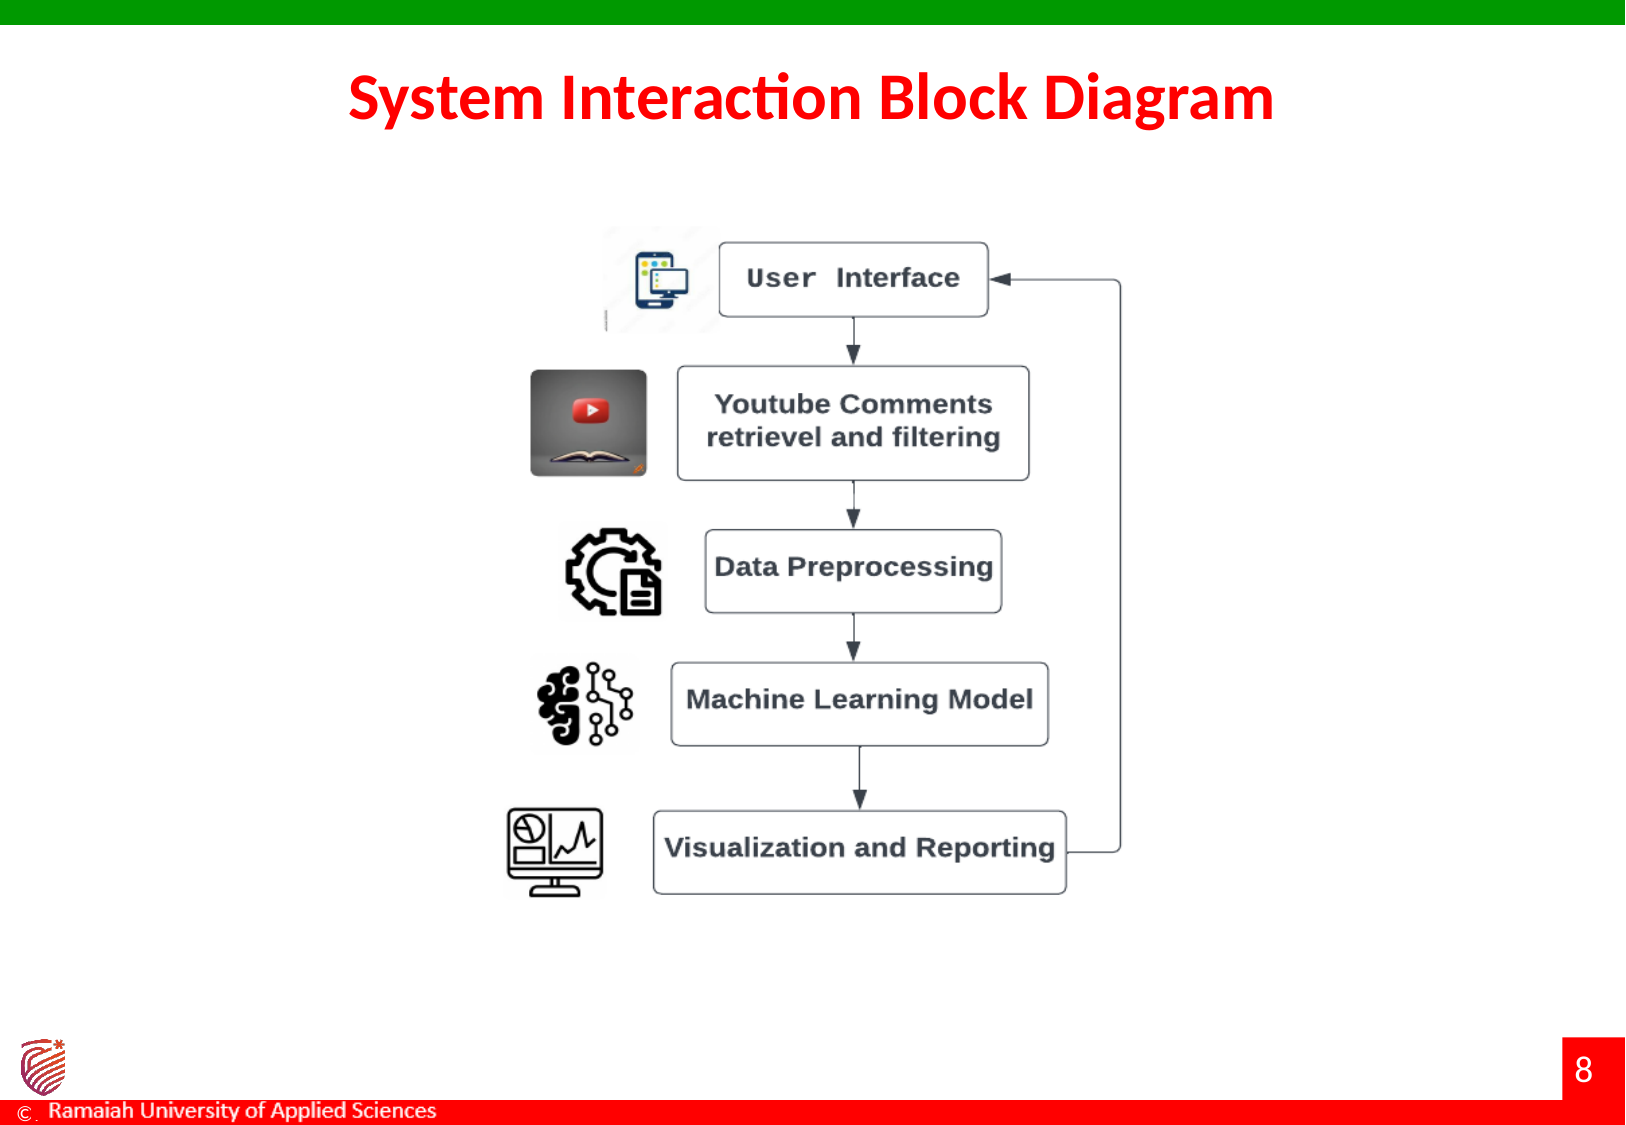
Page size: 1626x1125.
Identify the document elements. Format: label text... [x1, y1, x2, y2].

title System Interaction Block Diagram [81, 45, 1544, 233]
picture [44, 1100, 442, 1125]
picture [21, 1039, 65, 1096]
picture [450, 177, 1175, 948]
